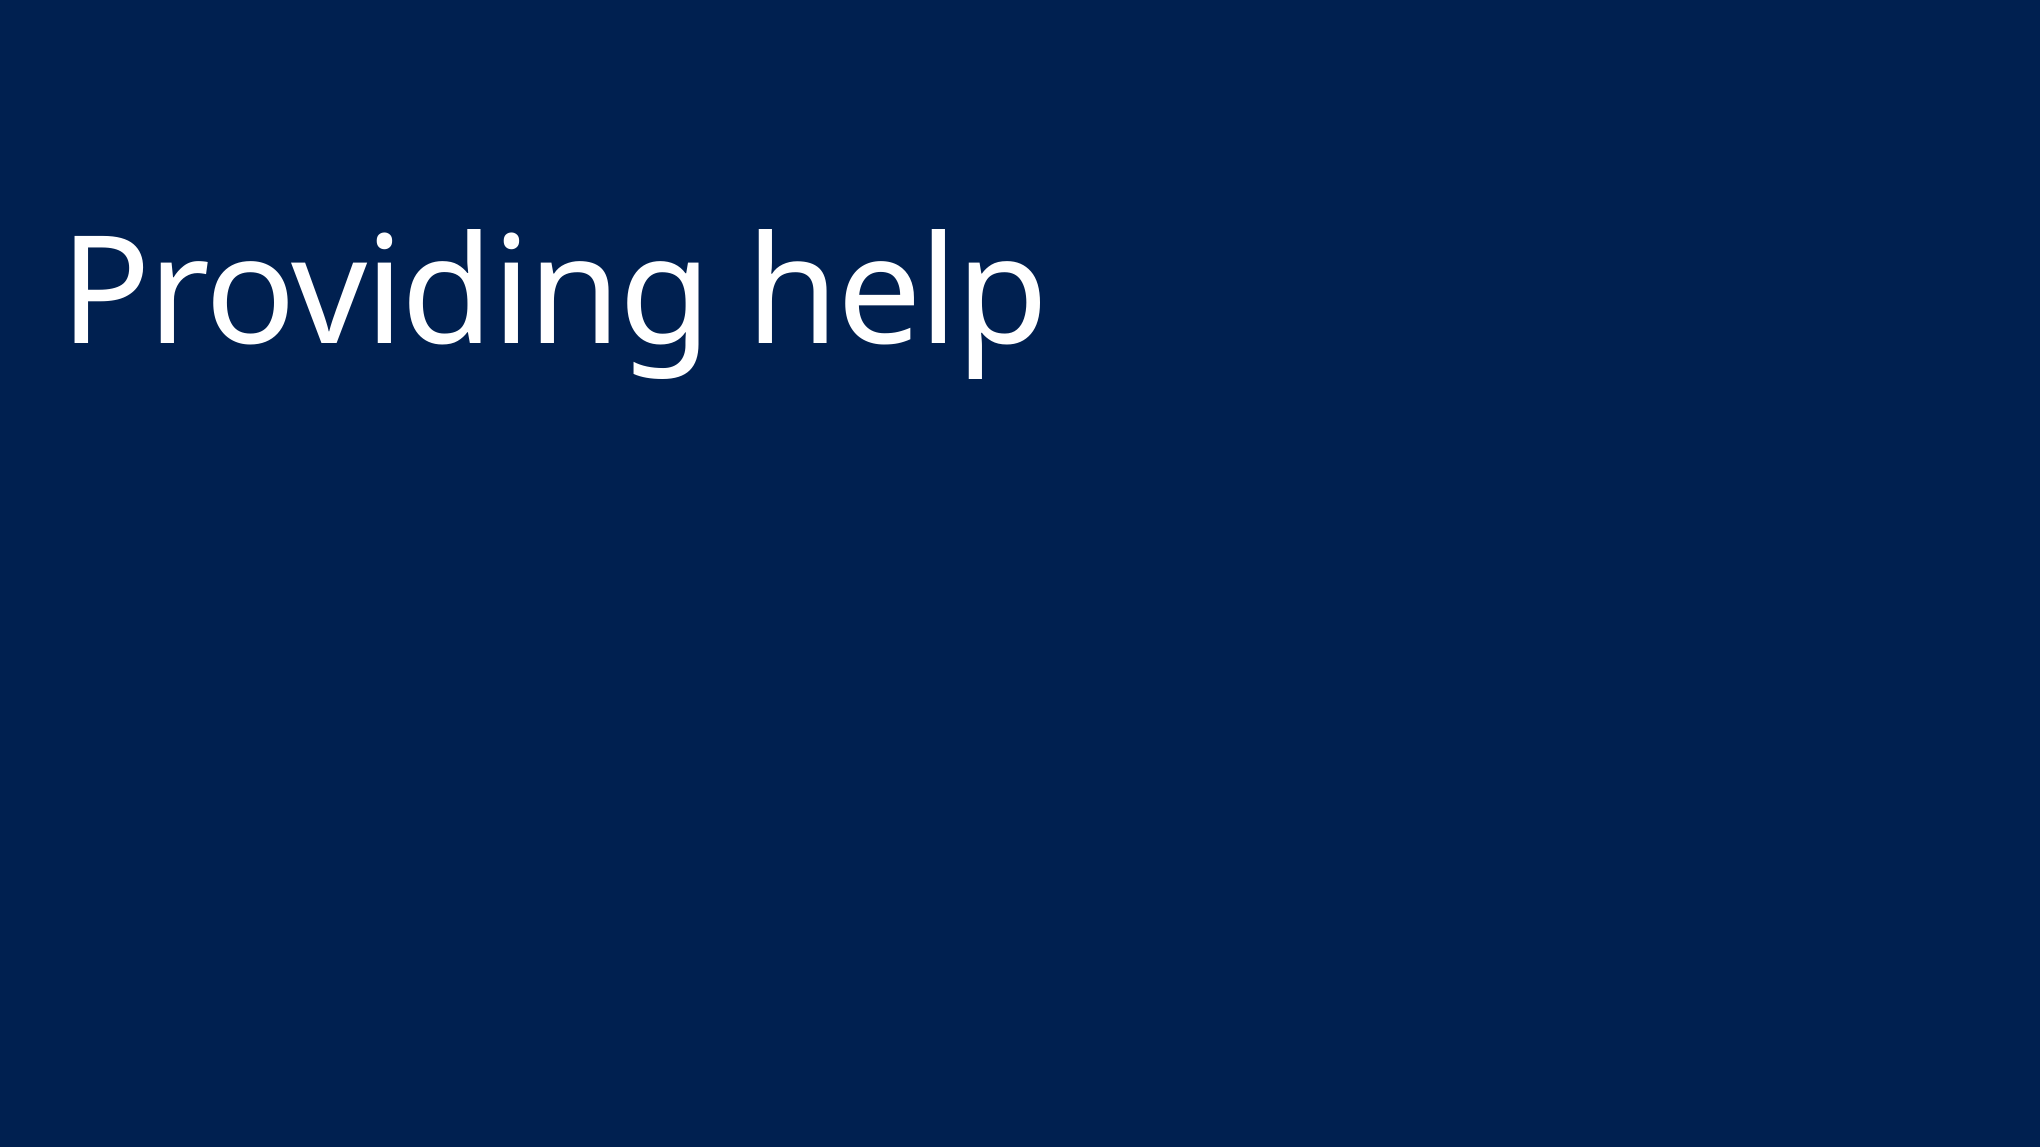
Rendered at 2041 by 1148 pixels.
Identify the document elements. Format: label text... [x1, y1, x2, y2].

title Providing help [45, 198, 1695, 393]
